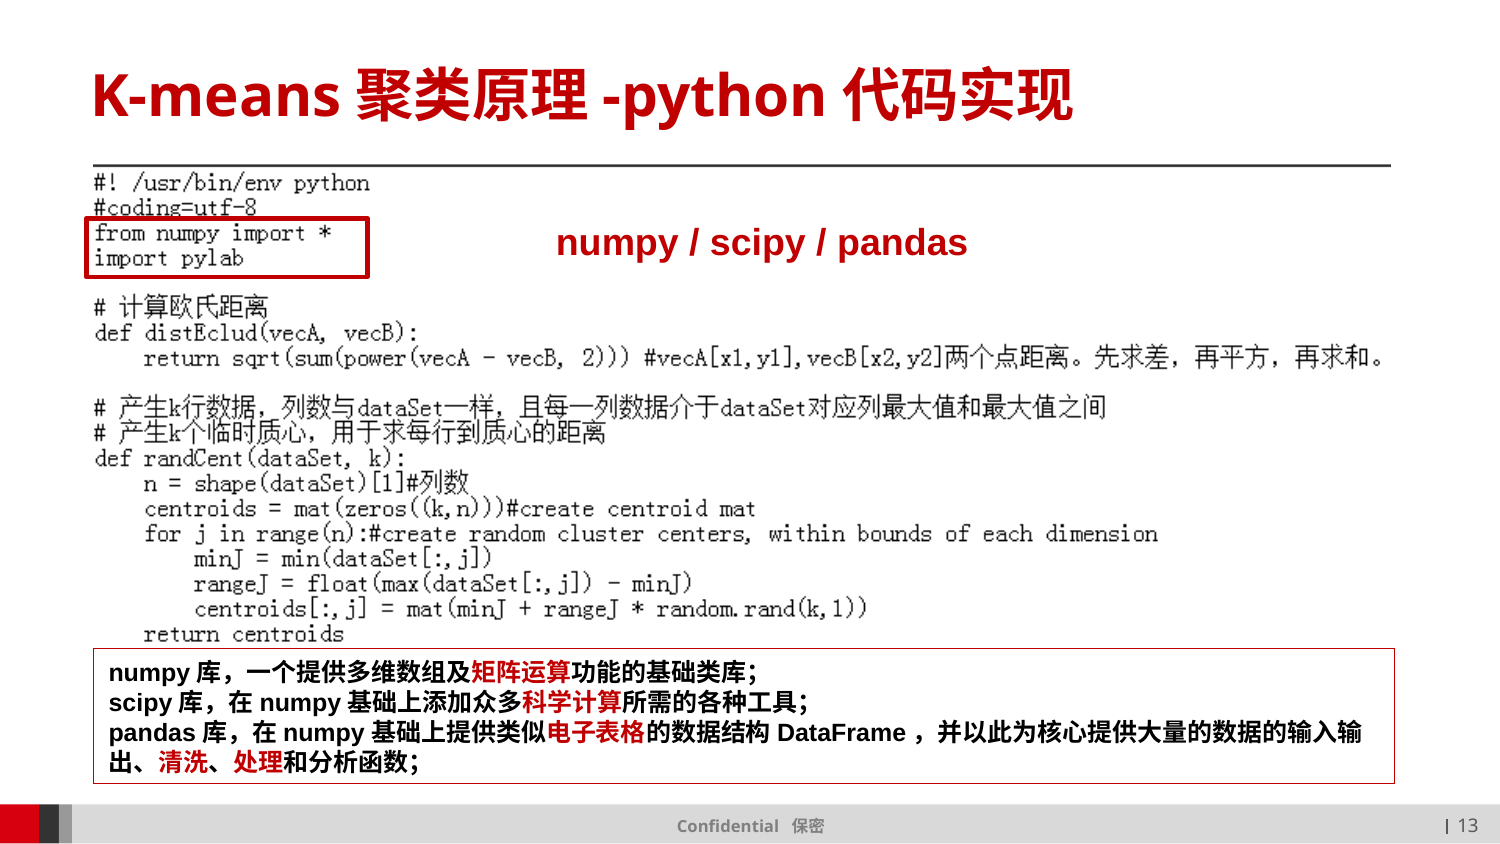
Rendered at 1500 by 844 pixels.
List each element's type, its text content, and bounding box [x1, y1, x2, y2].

text_box numpy库，一个提供多维数组及矩阵运算功能的基础类库； scipy库，在numpy基础上添加众多科学计算所需的各种工具； pandas库，在numpy基础上提供类似电子表格的数据结构DataFrame，并以此为核心提供大量的数据的输入输出、清洗、处理和分析函数； [93, 648, 1395, 784]
title K-means聚类原理-python代码实现 [74, 55, 1426, 131]
picture [93, 164, 1391, 645]
